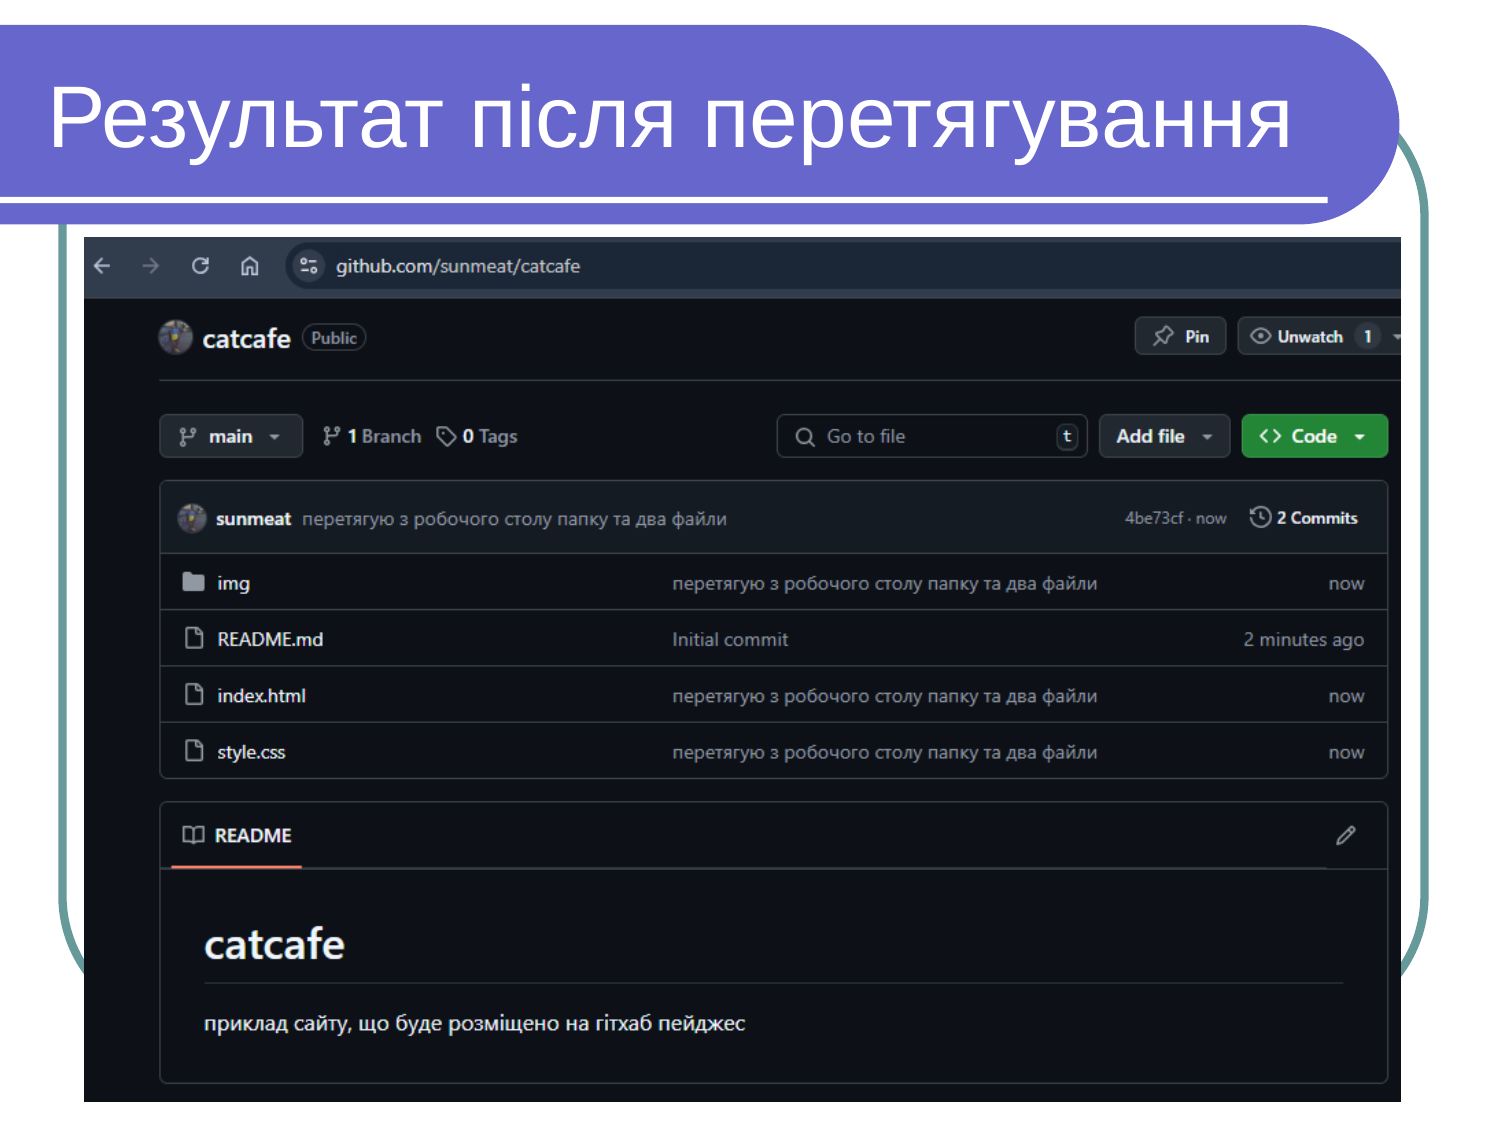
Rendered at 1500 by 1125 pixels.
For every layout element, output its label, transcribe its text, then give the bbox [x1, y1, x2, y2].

text_box Результат після перетягування [32, 37, 1347, 188]
picture [84, 237, 1401, 1102]
text_box [76, 237, 84, 994]
text_box [1401, 237, 1412, 994]
